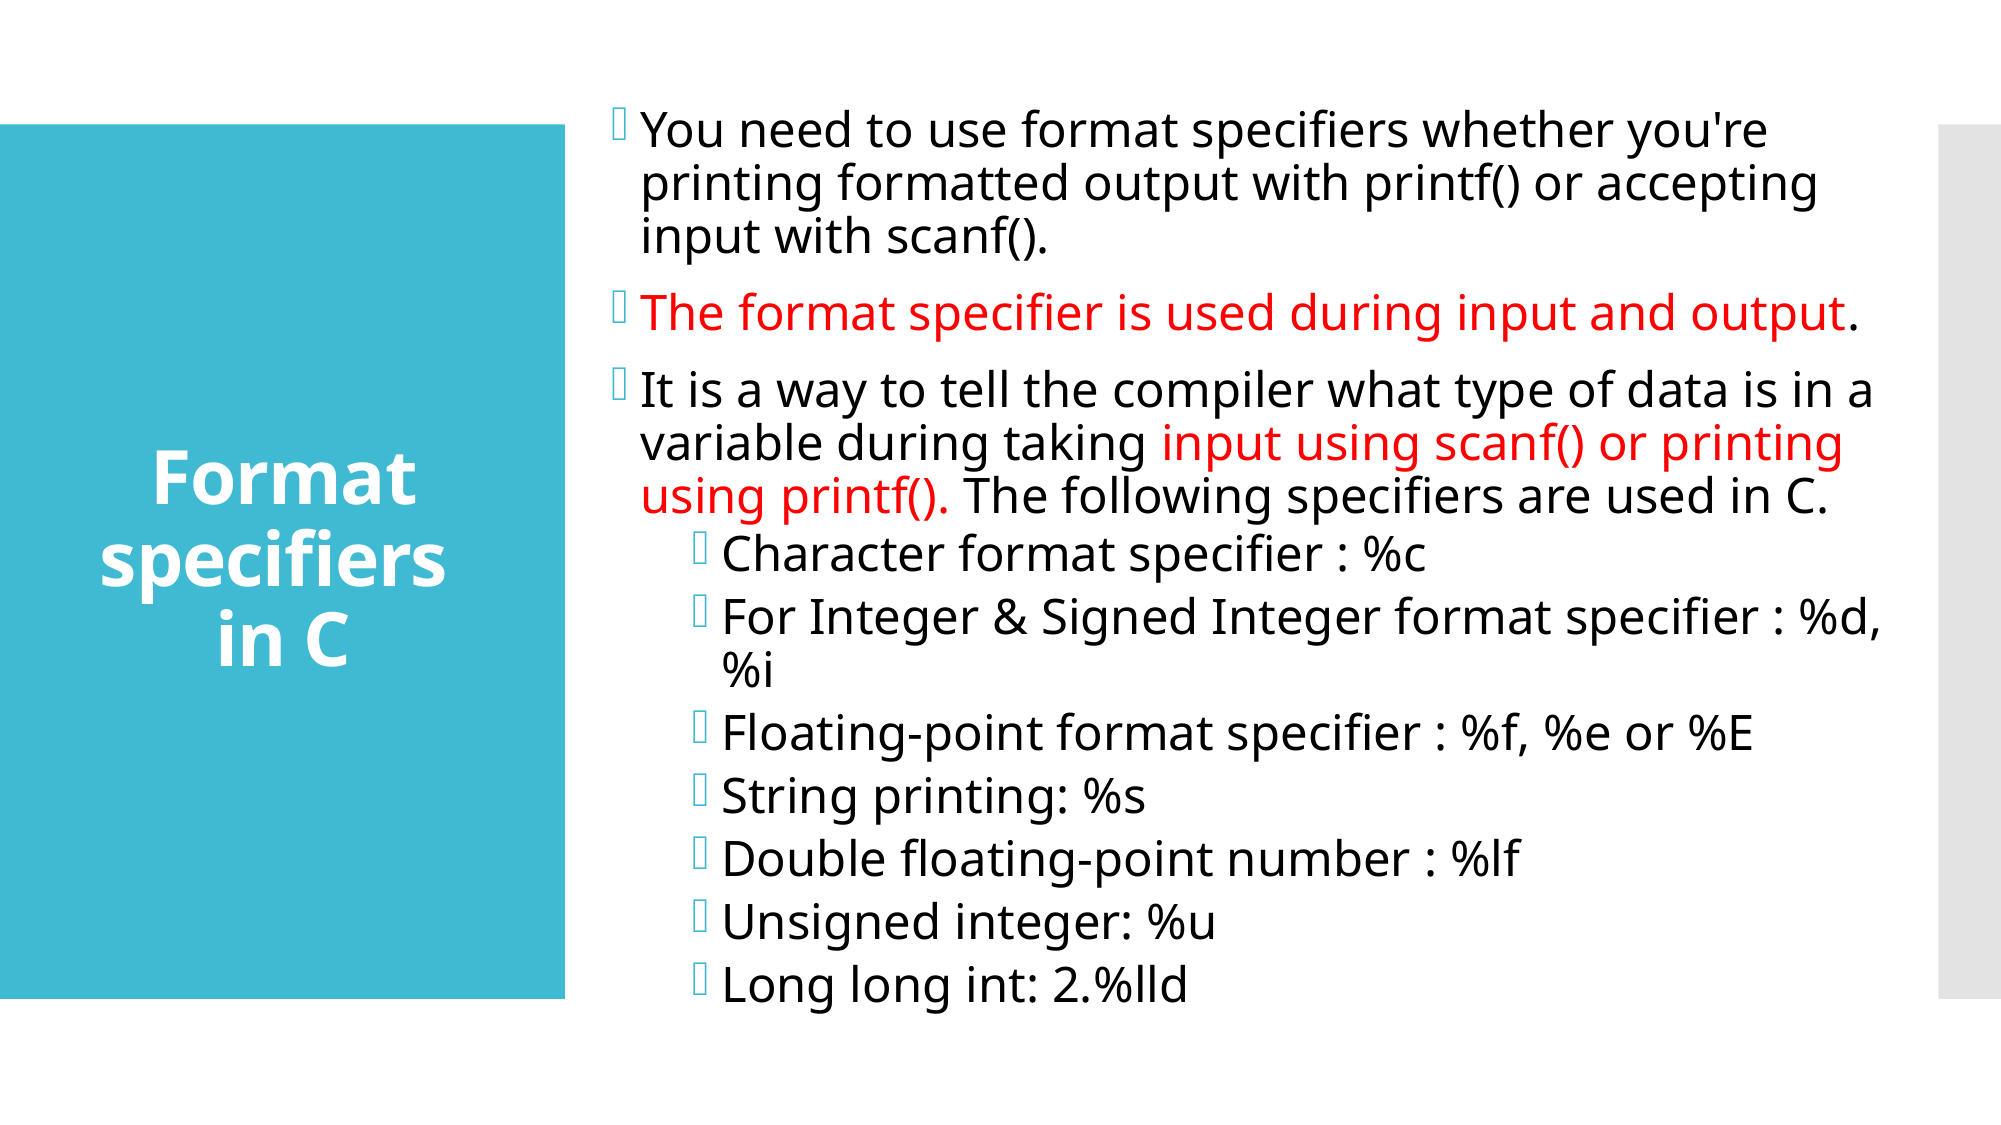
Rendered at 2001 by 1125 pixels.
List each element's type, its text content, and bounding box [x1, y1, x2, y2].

list You need to use format specifiers whether you're printing formatted output with printf() or accepting input with scanf(). The format specifier is used during input and output. It is a way to tell the compiler what type of data is in a variable during taking input using scanf() or printing using printf(). The following specifiers are used in C. Character format specifier : %c For Integer & Signed Integer format specifier : %d, %i Floating-point format specifier : %f, %e or %E String printing: %s Double floating-point number : %lf Unsigned integer: %u Long long int: 2.%lld [596, 97, 1905, 1073]
title Format specifiers in C [41, 184, 525, 940]
